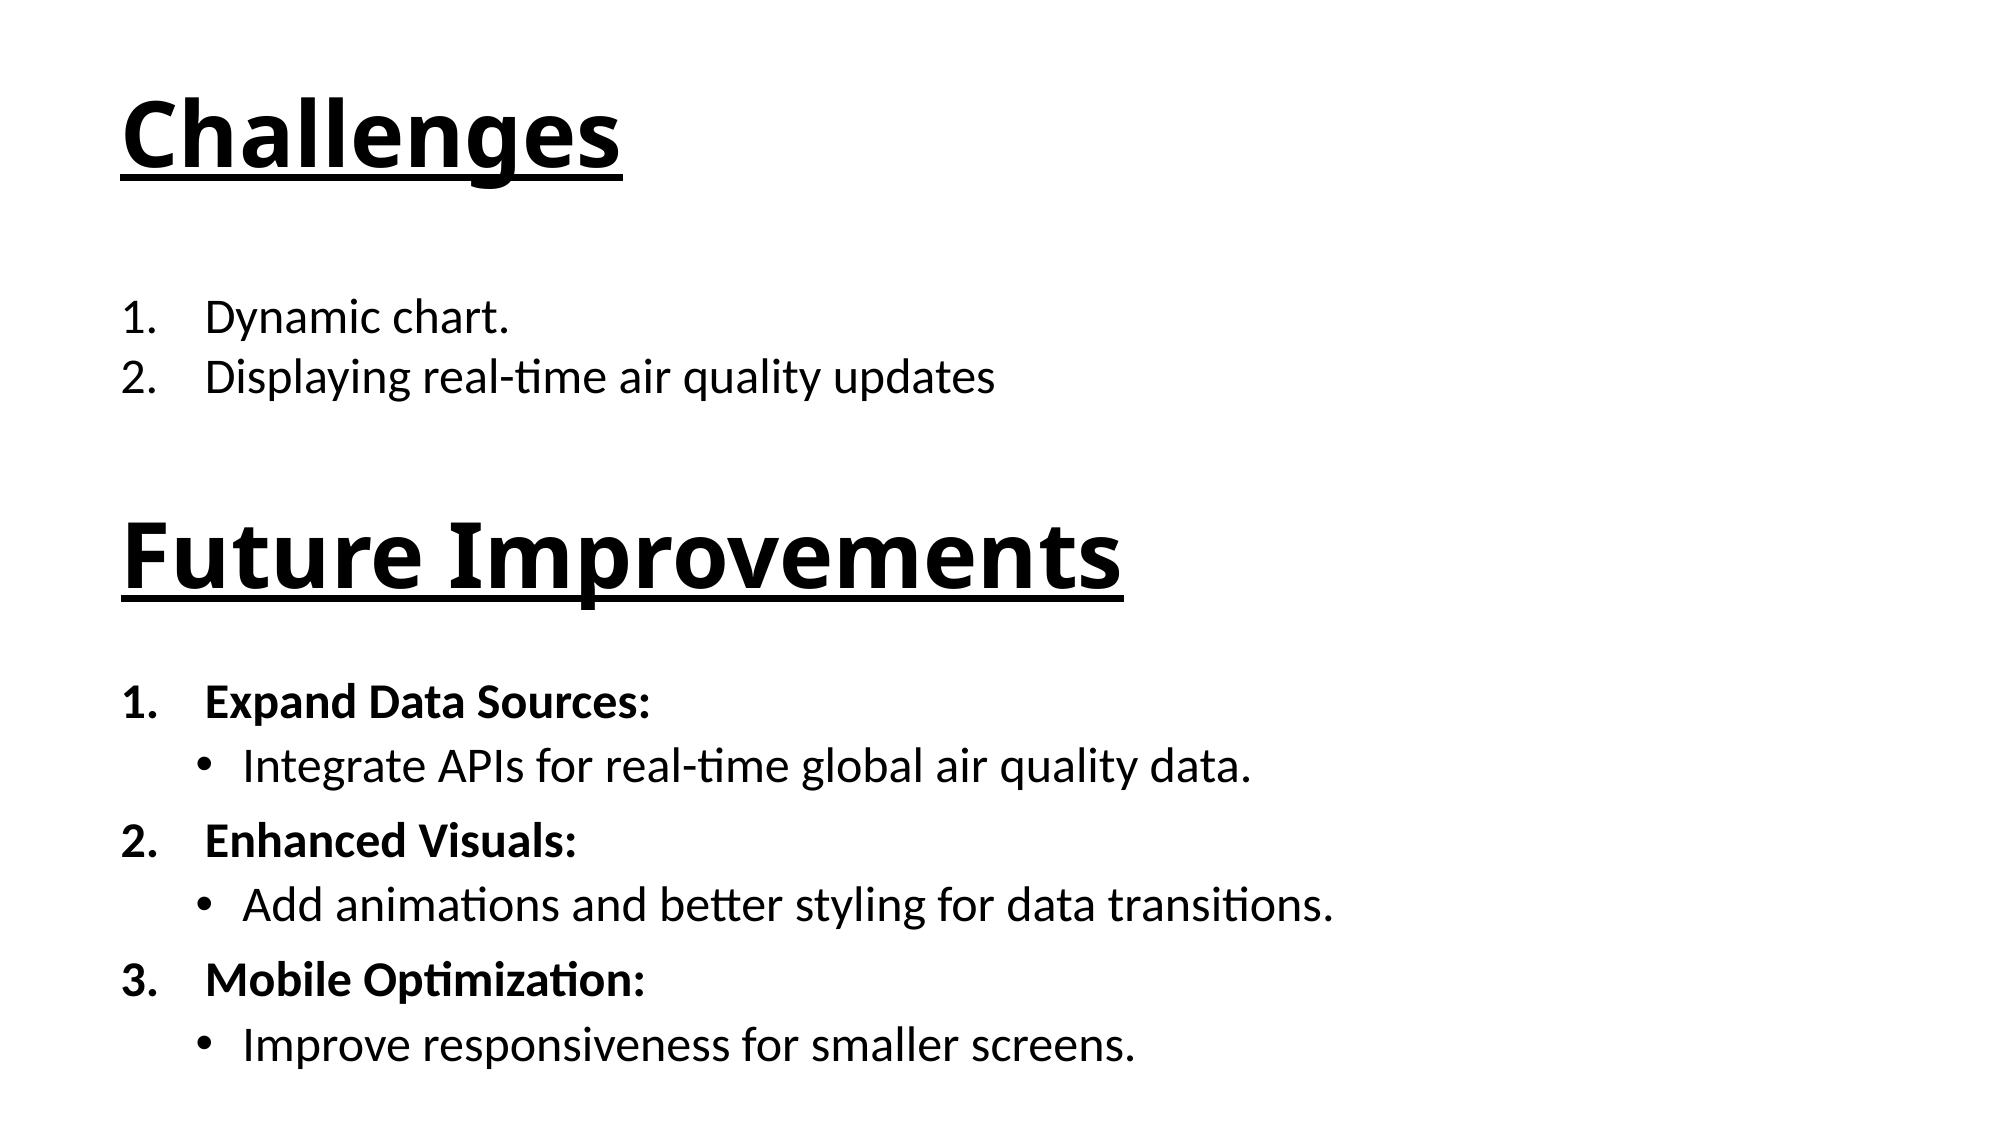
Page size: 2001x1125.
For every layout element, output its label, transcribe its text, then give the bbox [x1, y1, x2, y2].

text_box Dynamic chart. Displaying real-time air quality updates [105, 276, 1406, 411]
title Future Improvements [105, 450, 1831, 667]
text_box Challenges [105, 67, 1088, 193]
list Expand Data Sources: Integrate APIs for real-time global air quality data. Enhanced Visuals: Add animations and better styling for data transitions. Mobile Optimization: Improve responsiveness for smaller screens. [105, 667, 1831, 1125]
